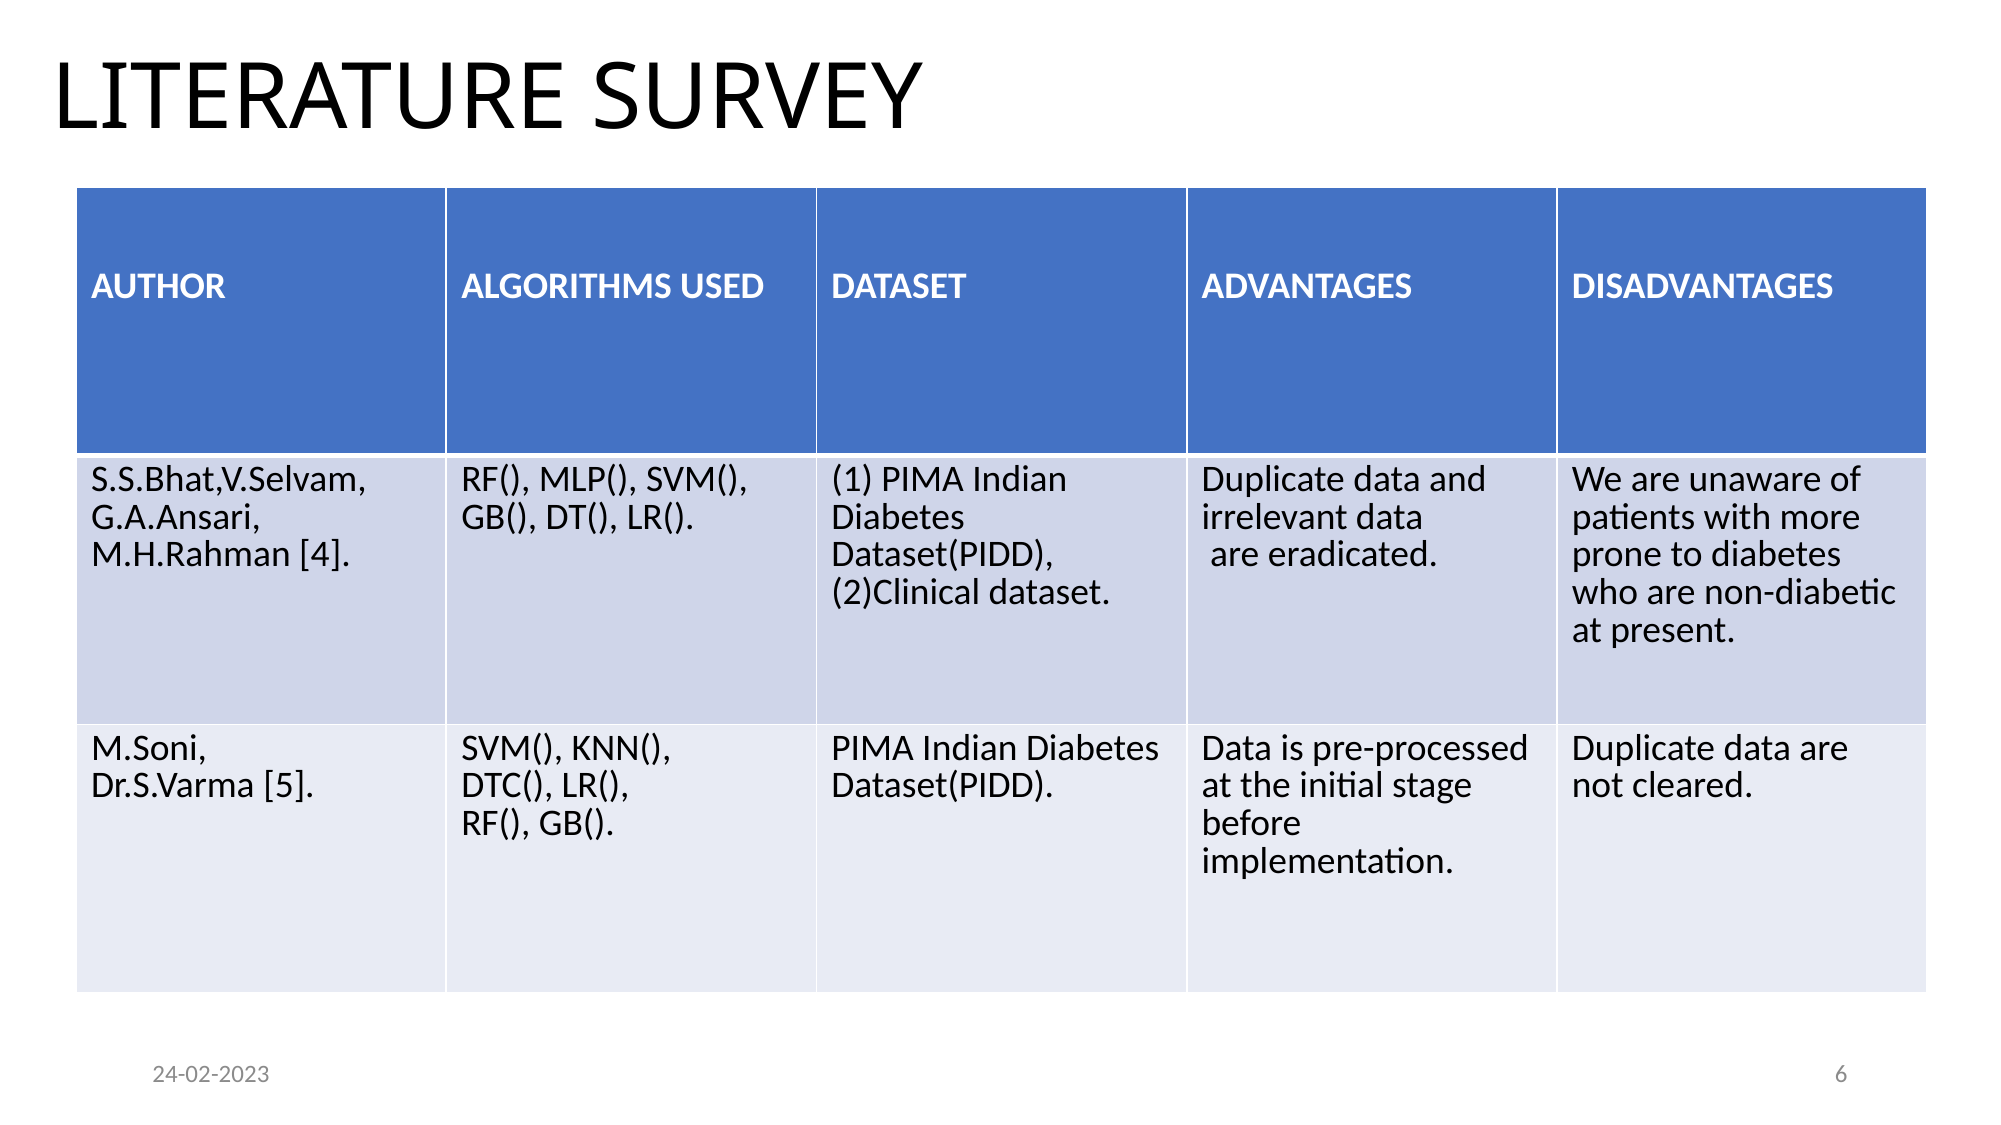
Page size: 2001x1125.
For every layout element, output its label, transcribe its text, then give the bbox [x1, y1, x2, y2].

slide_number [137, 1042, 588, 1103]
table_cell (1) PIMA Indian Diabetes Dataset(PIDD), (2)Clinical dataset. [817, 458, 1186, 724]
table_cell Duplicate data are not cleared. [1558, 725, 1926, 992]
title LITERATURE SURVEY [36, 36, 1863, 161]
table_header DATASET [817, 188, 1186, 453]
table_cell Data is pre-processed at the initial stage before implementation. [1188, 725, 1556, 992]
table_cell PIMA Indian Diabetes Dataset(PIDD). [817, 725, 1186, 992]
table_header ALGORITHMS USED [447, 188, 816, 453]
table_cell RF(), MLP(), SVM(), GB(), DT(), LR(). [447, 458, 816, 724]
slide_number 6 [1412, 1042, 1863, 1103]
table_header DISADVANTAGES [1558, 188, 1926, 453]
table_cell M.Soni, Dr.S.Varma [5]. [77, 725, 445, 992]
table_header ADVANTAGES [1188, 188, 1556, 453]
table_cell SVM(), KNN(), DTC(), LR(), RF(), GB(). [447, 725, 816, 992]
table_cell S.S.Bhat,V.Selvam, G.A.Ansari, M.H.Rahman [4]. [77, 458, 445, 724]
table_header AUTHOR [77, 188, 445, 453]
table_cell Duplicate data and irrelevant data are eradicated. [1188, 458, 1556, 724]
table_cell We are unaware of patients with more prone to diabetes who are non-diabetic at present. [1558, 458, 1926, 724]
